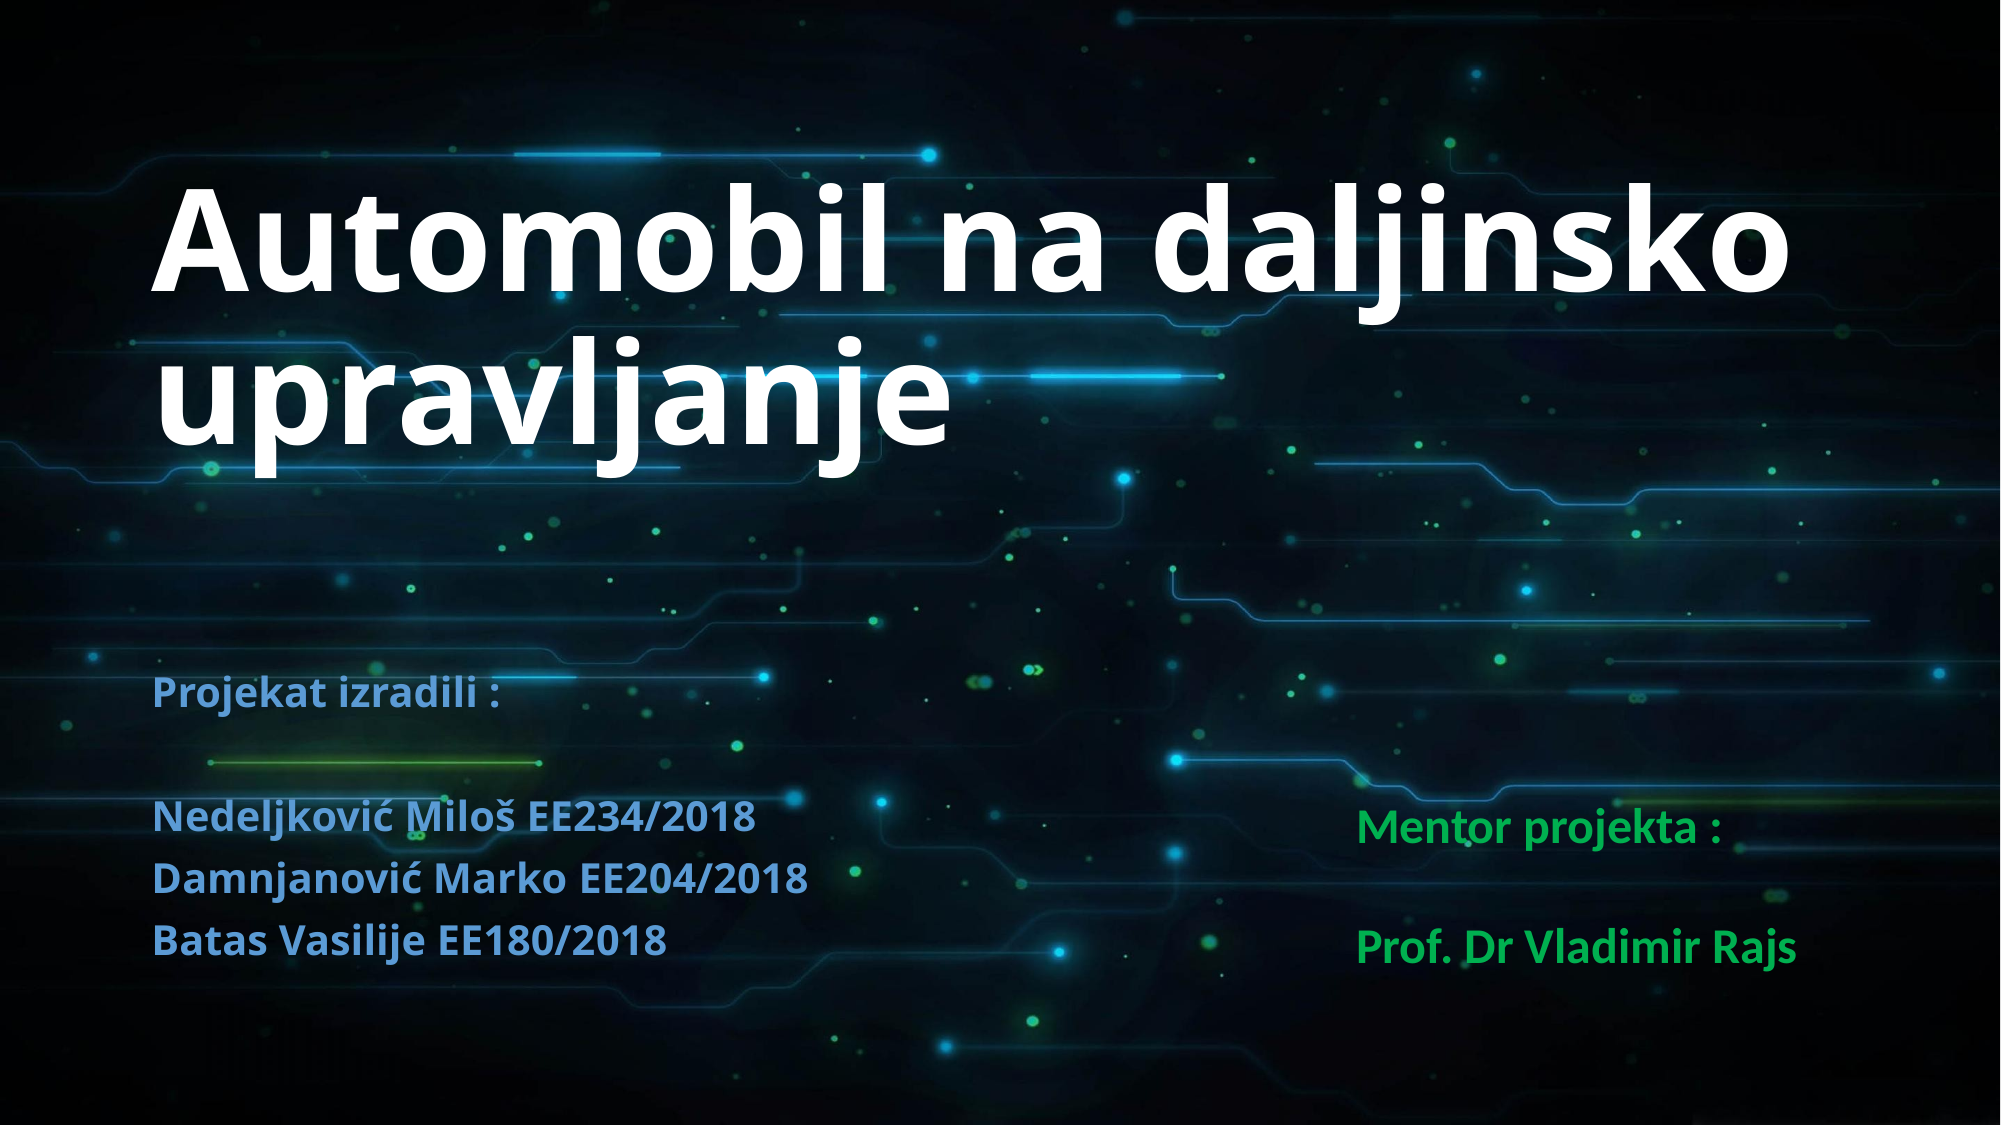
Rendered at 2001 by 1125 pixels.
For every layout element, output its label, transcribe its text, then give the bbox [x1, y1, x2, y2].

title Automobil na daljinsko upravljanje [136, 158, 1862, 483]
list Projekat izradili : Nedeljković Miloš EE234/2018 Damnjanović Marko EE204/2018 Batas Vasilije EE180/2018 [136, 664, 840, 1003]
text_box Mentor projekta : Prof. Dr Vladimir Rajs [1341, 786, 1862, 981]
picture [0, 0, 2001, 1125]
